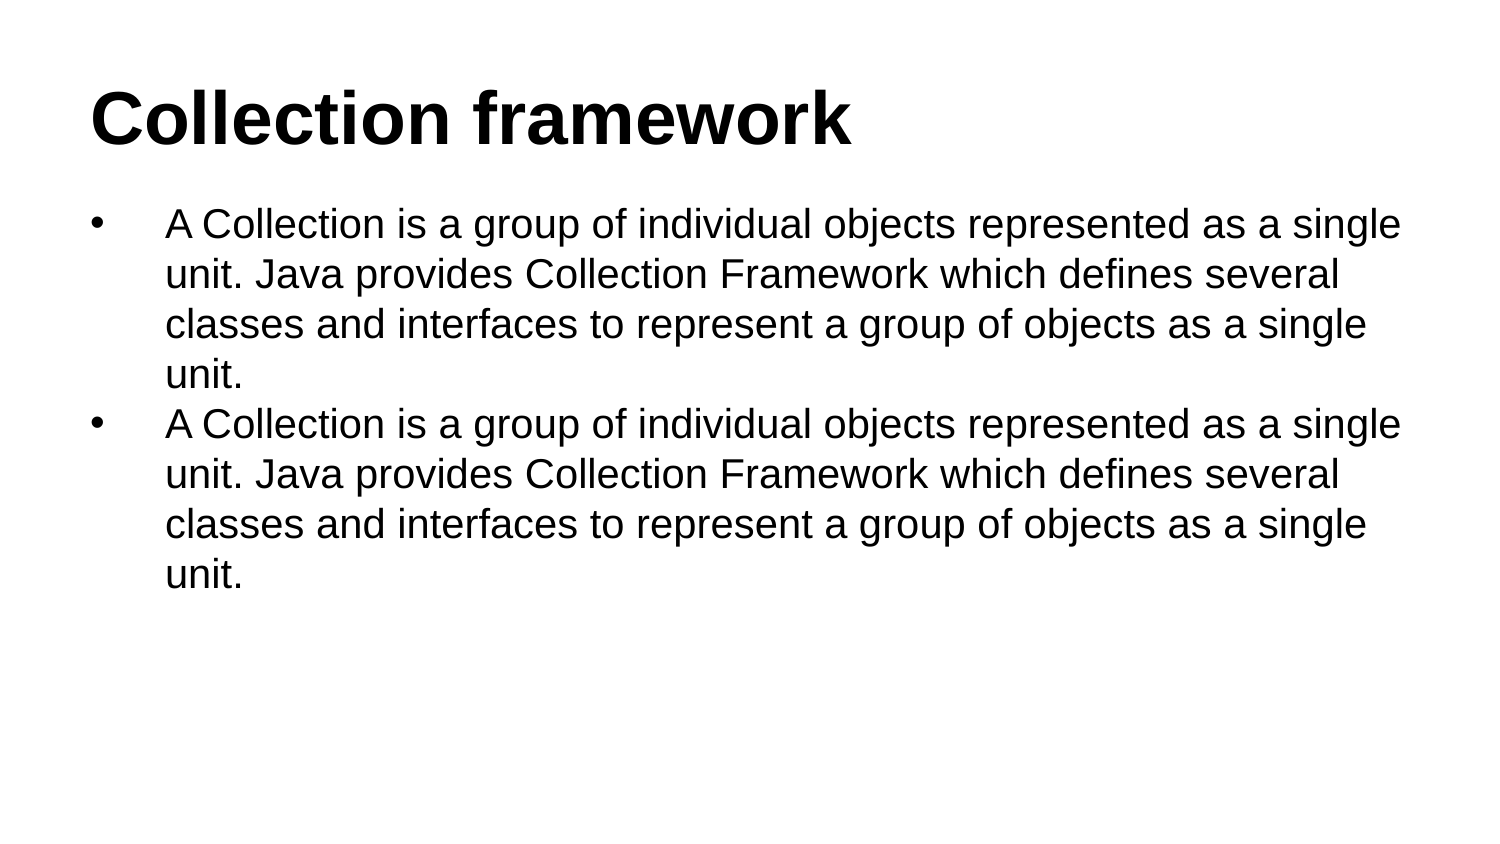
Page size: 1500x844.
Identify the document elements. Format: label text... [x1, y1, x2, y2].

title Collection framework [75, 33, 1425, 175]
list A Collection is a group of individual objects represented as a single unit. Java provides Collection Framework which defines several classes and interfaces to represent a group of objects as a single unit. A Collection is a group of individual objects represented as a single unit. Java provides Collection Framework which defines several classes and interfaces to represent a group of objects as a single unit. [75, 182, 1425, 794]
